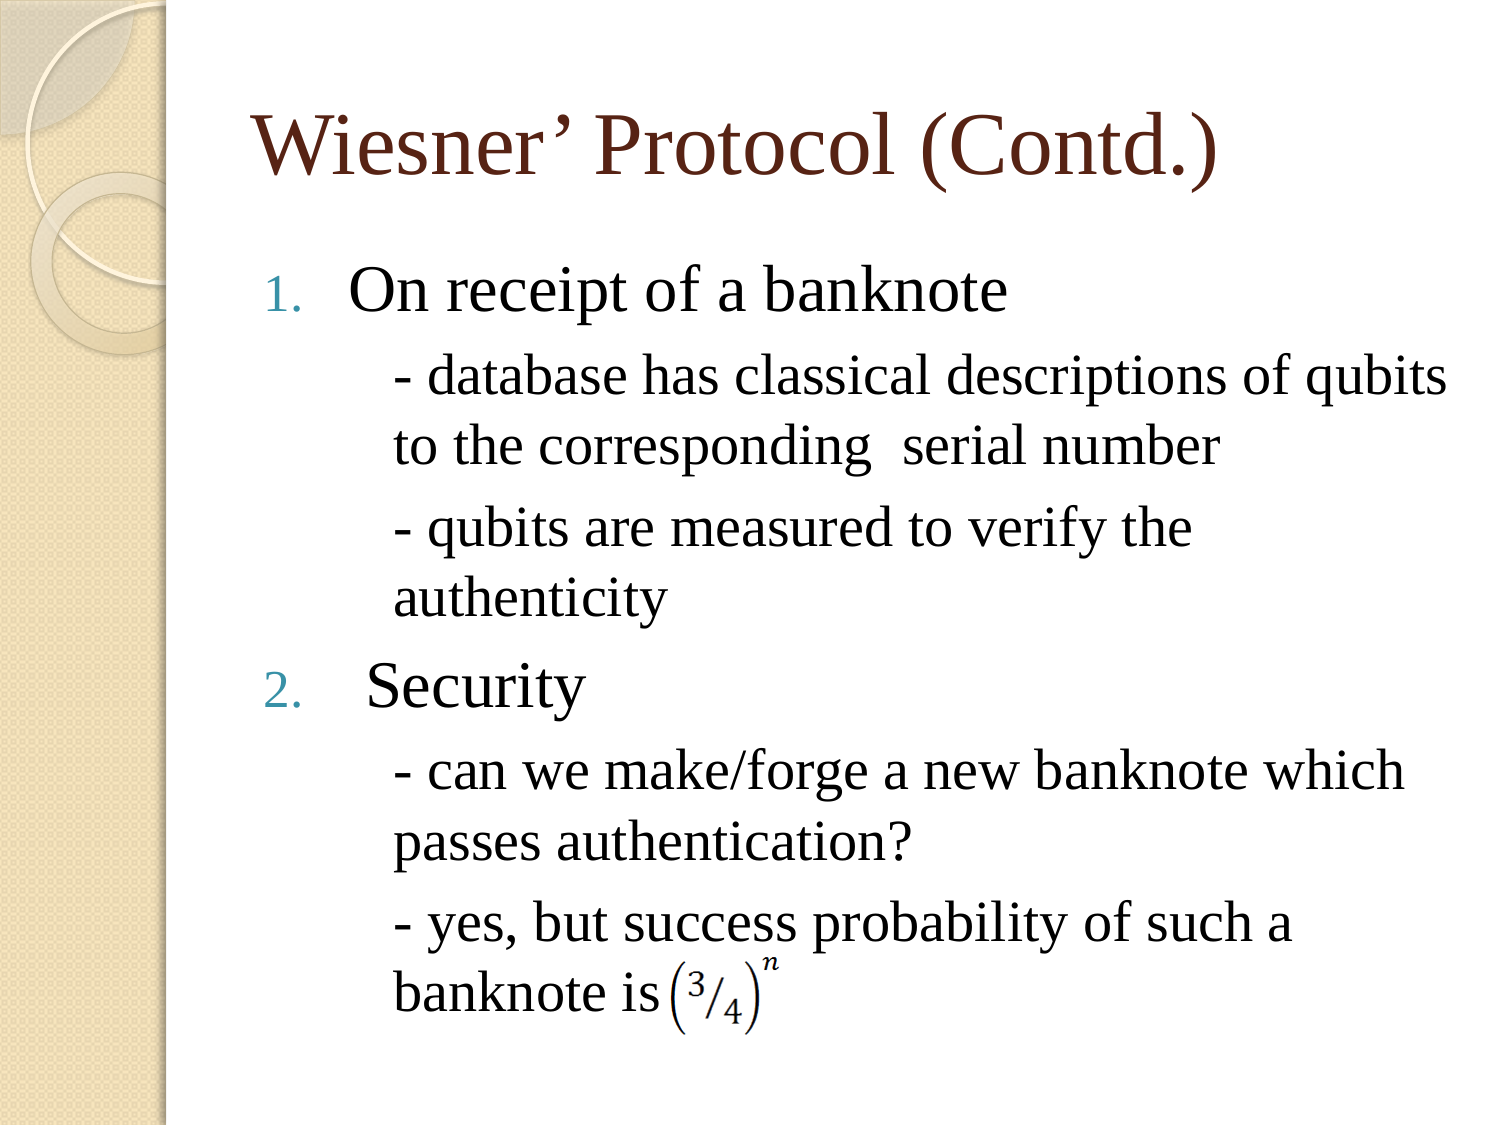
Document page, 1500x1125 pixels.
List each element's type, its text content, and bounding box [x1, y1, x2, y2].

picture [668, 951, 782, 1045]
title Wiesner’ Protocol (Contd.) [235, 45, 1466, 233]
list On receipt of a banknote - database has classical descriptions of qubits to the corresponding serial number - qubits are measured to verify the authenticity Security - can we make/forge a new banknote which passes authentication? - yes, but success probability of such a banknote is [235, 237, 1466, 1025]
